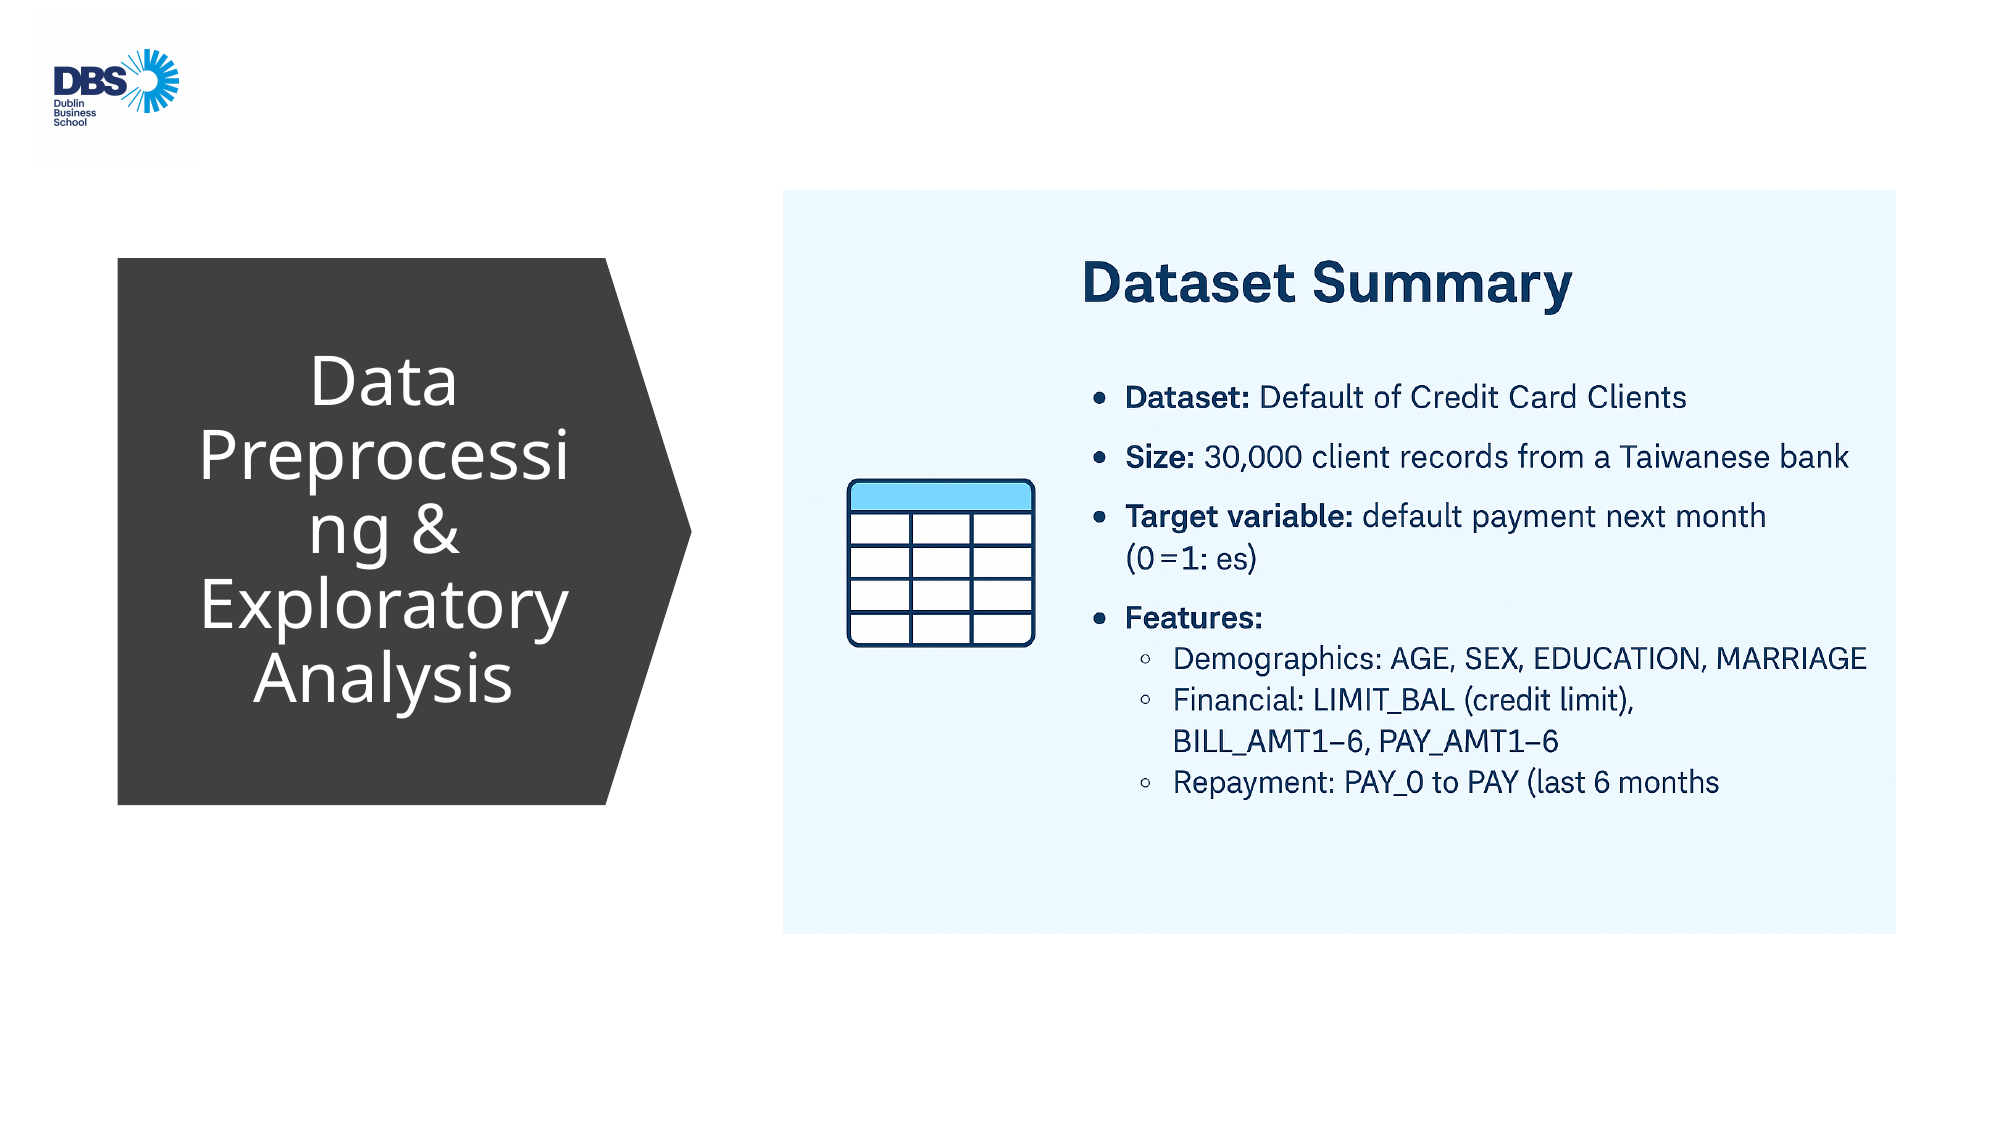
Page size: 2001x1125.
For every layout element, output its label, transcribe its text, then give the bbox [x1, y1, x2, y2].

title Data Preprocessing & Exploratory Analysis [168, 322, 601, 741]
picture [38, 9, 195, 166]
text_box [116, 257, 693, 807]
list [783, 191, 1896, 934]
